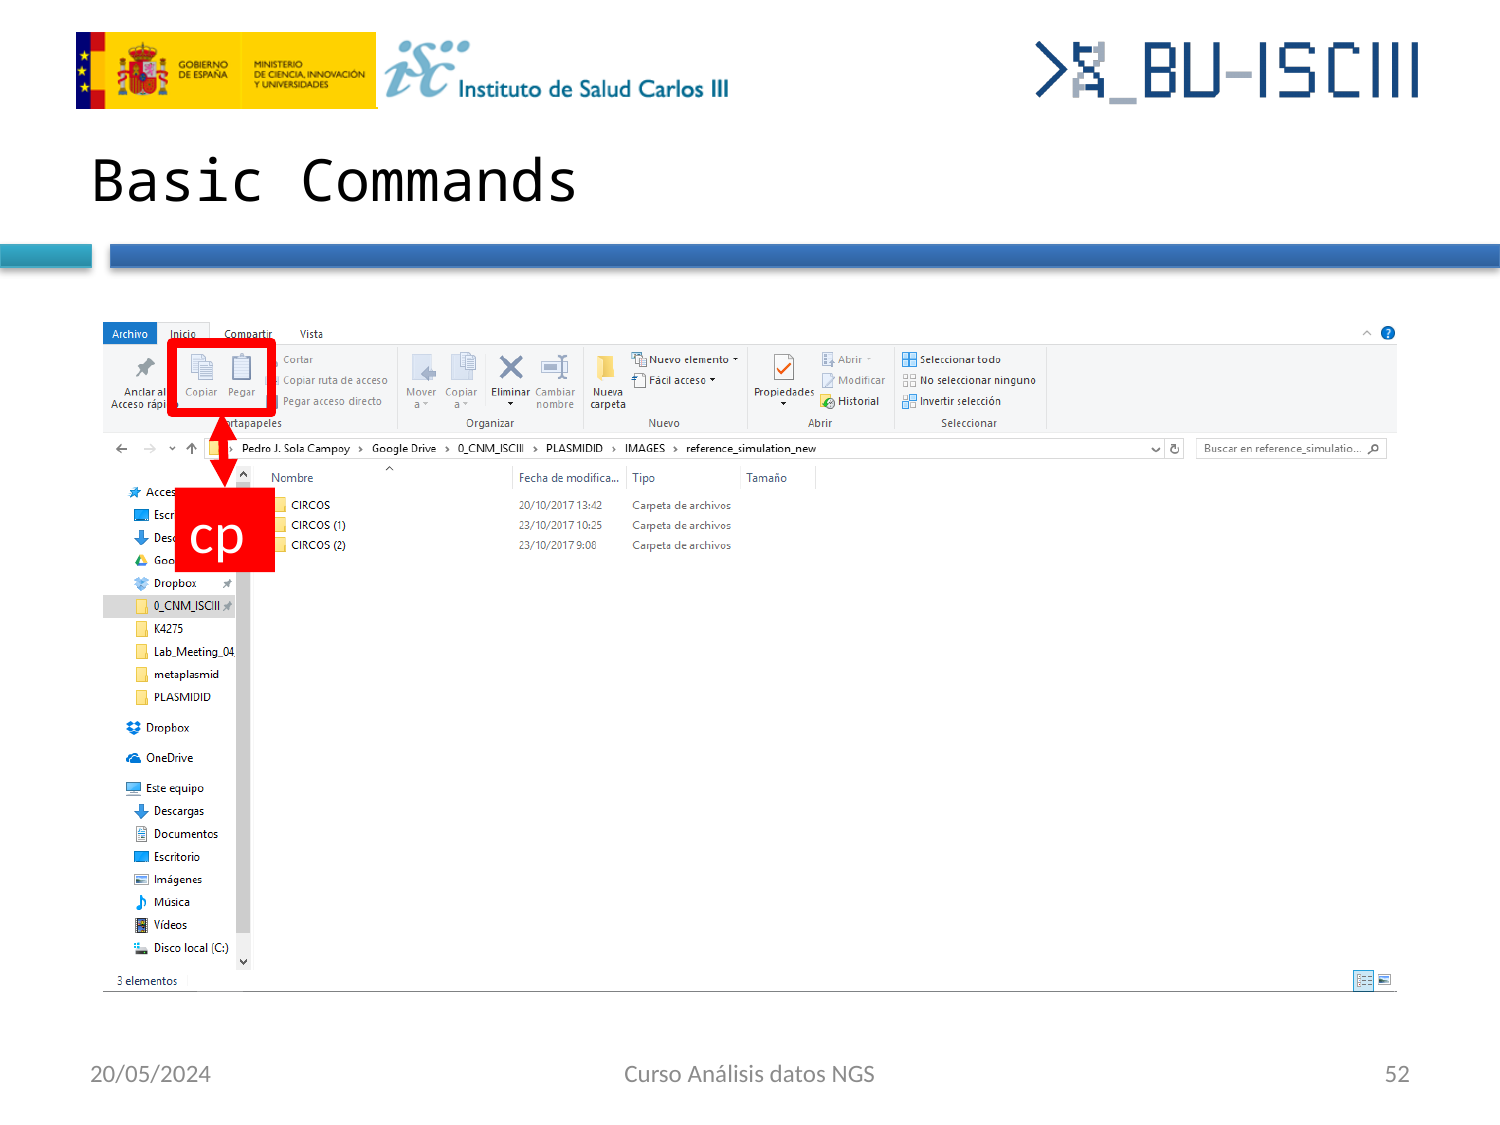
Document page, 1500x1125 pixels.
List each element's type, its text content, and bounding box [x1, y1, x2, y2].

picture [1021, 0, 1436, 138]
slide_number 52 [1074, 1042, 1425, 1103]
title Basic Commands [75, 113, 1425, 244]
picture [76, 32, 809, 109]
footer Curso Análisis datos NGS [512, 1042, 988, 1103]
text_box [221, 412, 226, 488]
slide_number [75, 1042, 425, 1103]
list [102, 320, 1398, 992]
